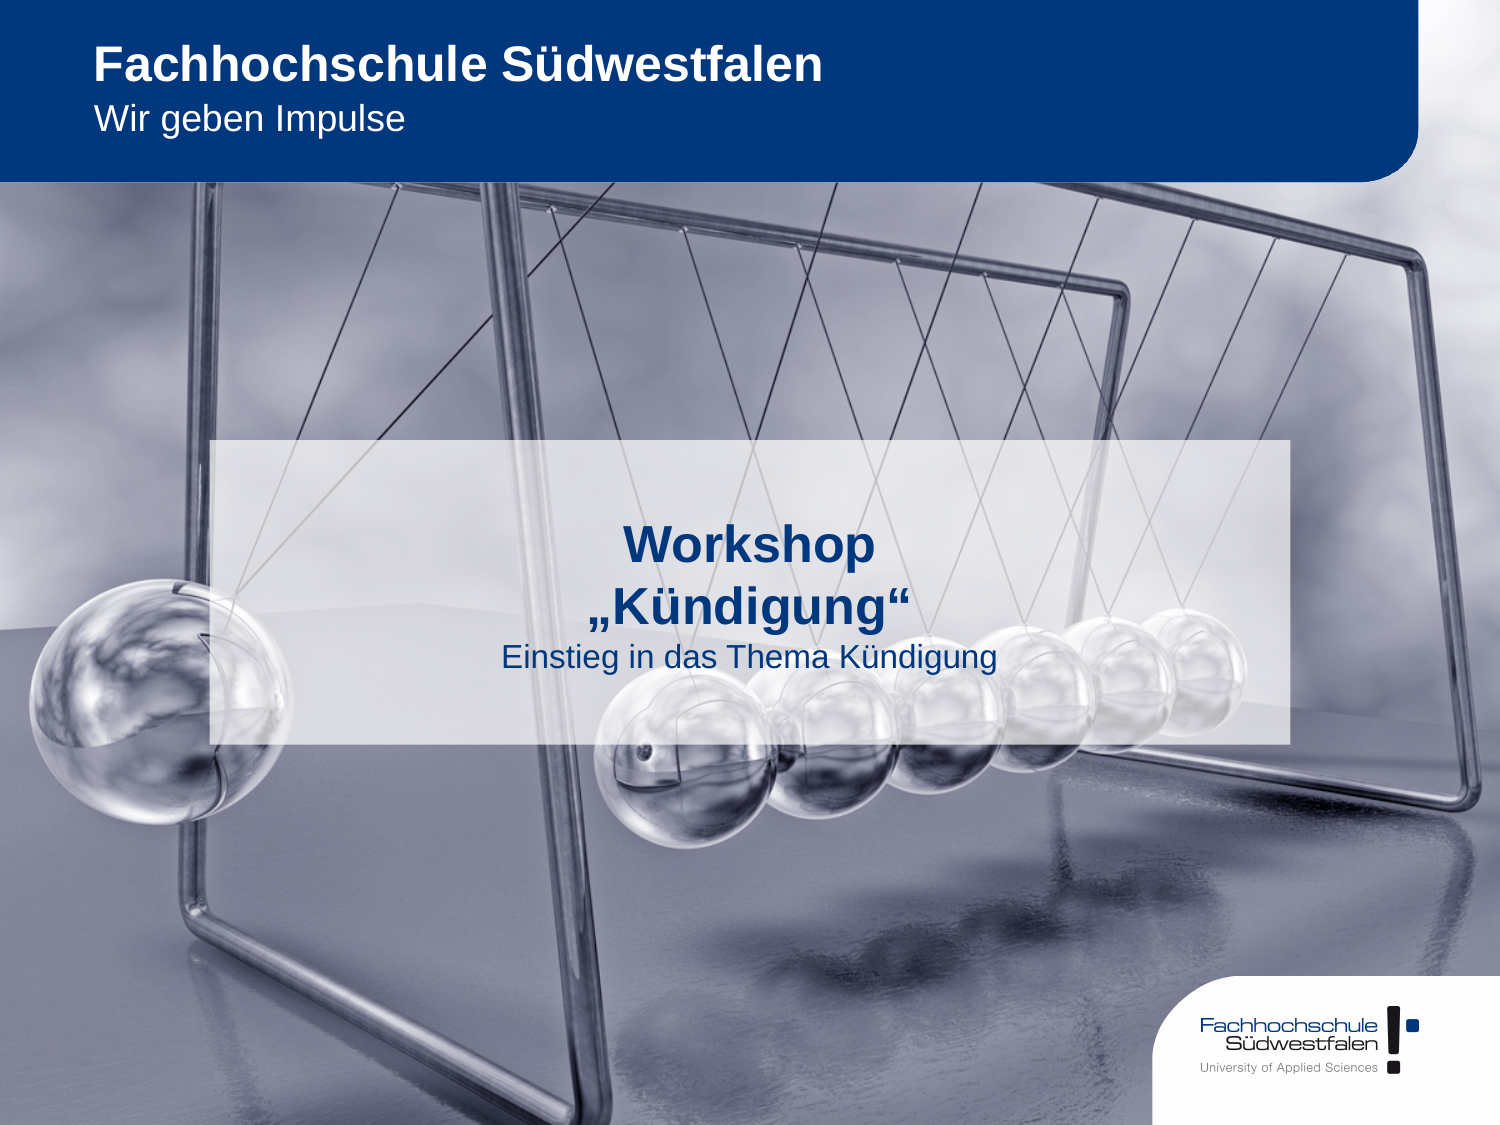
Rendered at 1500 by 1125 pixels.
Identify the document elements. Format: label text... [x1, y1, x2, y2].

picture [0, 0, 1500, 1125]
text_box Wir geben Impulse [93, 94, 1419, 140]
text_box Workshop „Kündigung“ Einstieg in das Thema Kündigung [209, 440, 1291, 745]
title Fachhochschule Südwestfalen [94, 31, 1419, 91]
